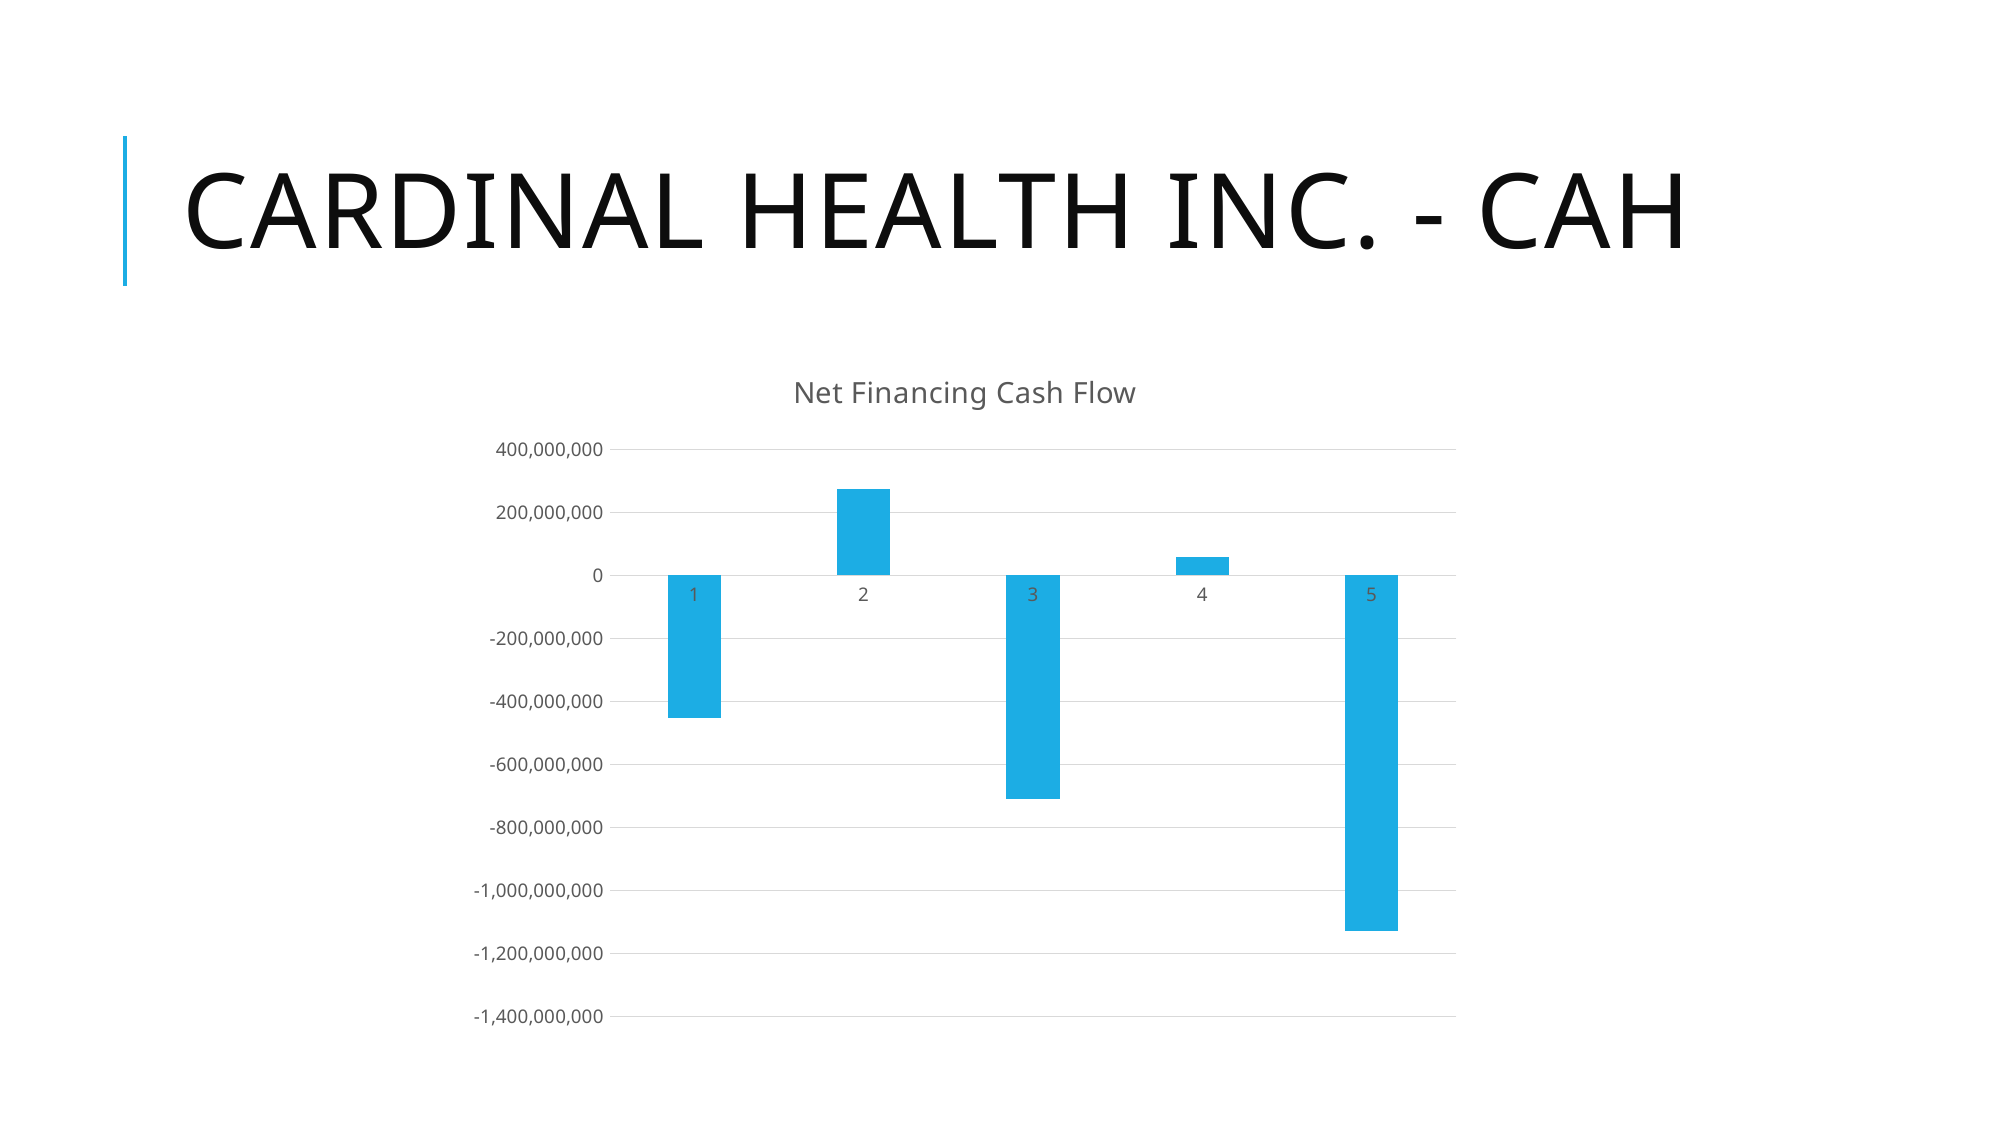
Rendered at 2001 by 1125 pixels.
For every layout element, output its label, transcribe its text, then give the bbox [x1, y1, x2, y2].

chart [453, 341, 1478, 1045]
title Cardinal Health Inc. - CAH [168, 96, 1763, 342]
